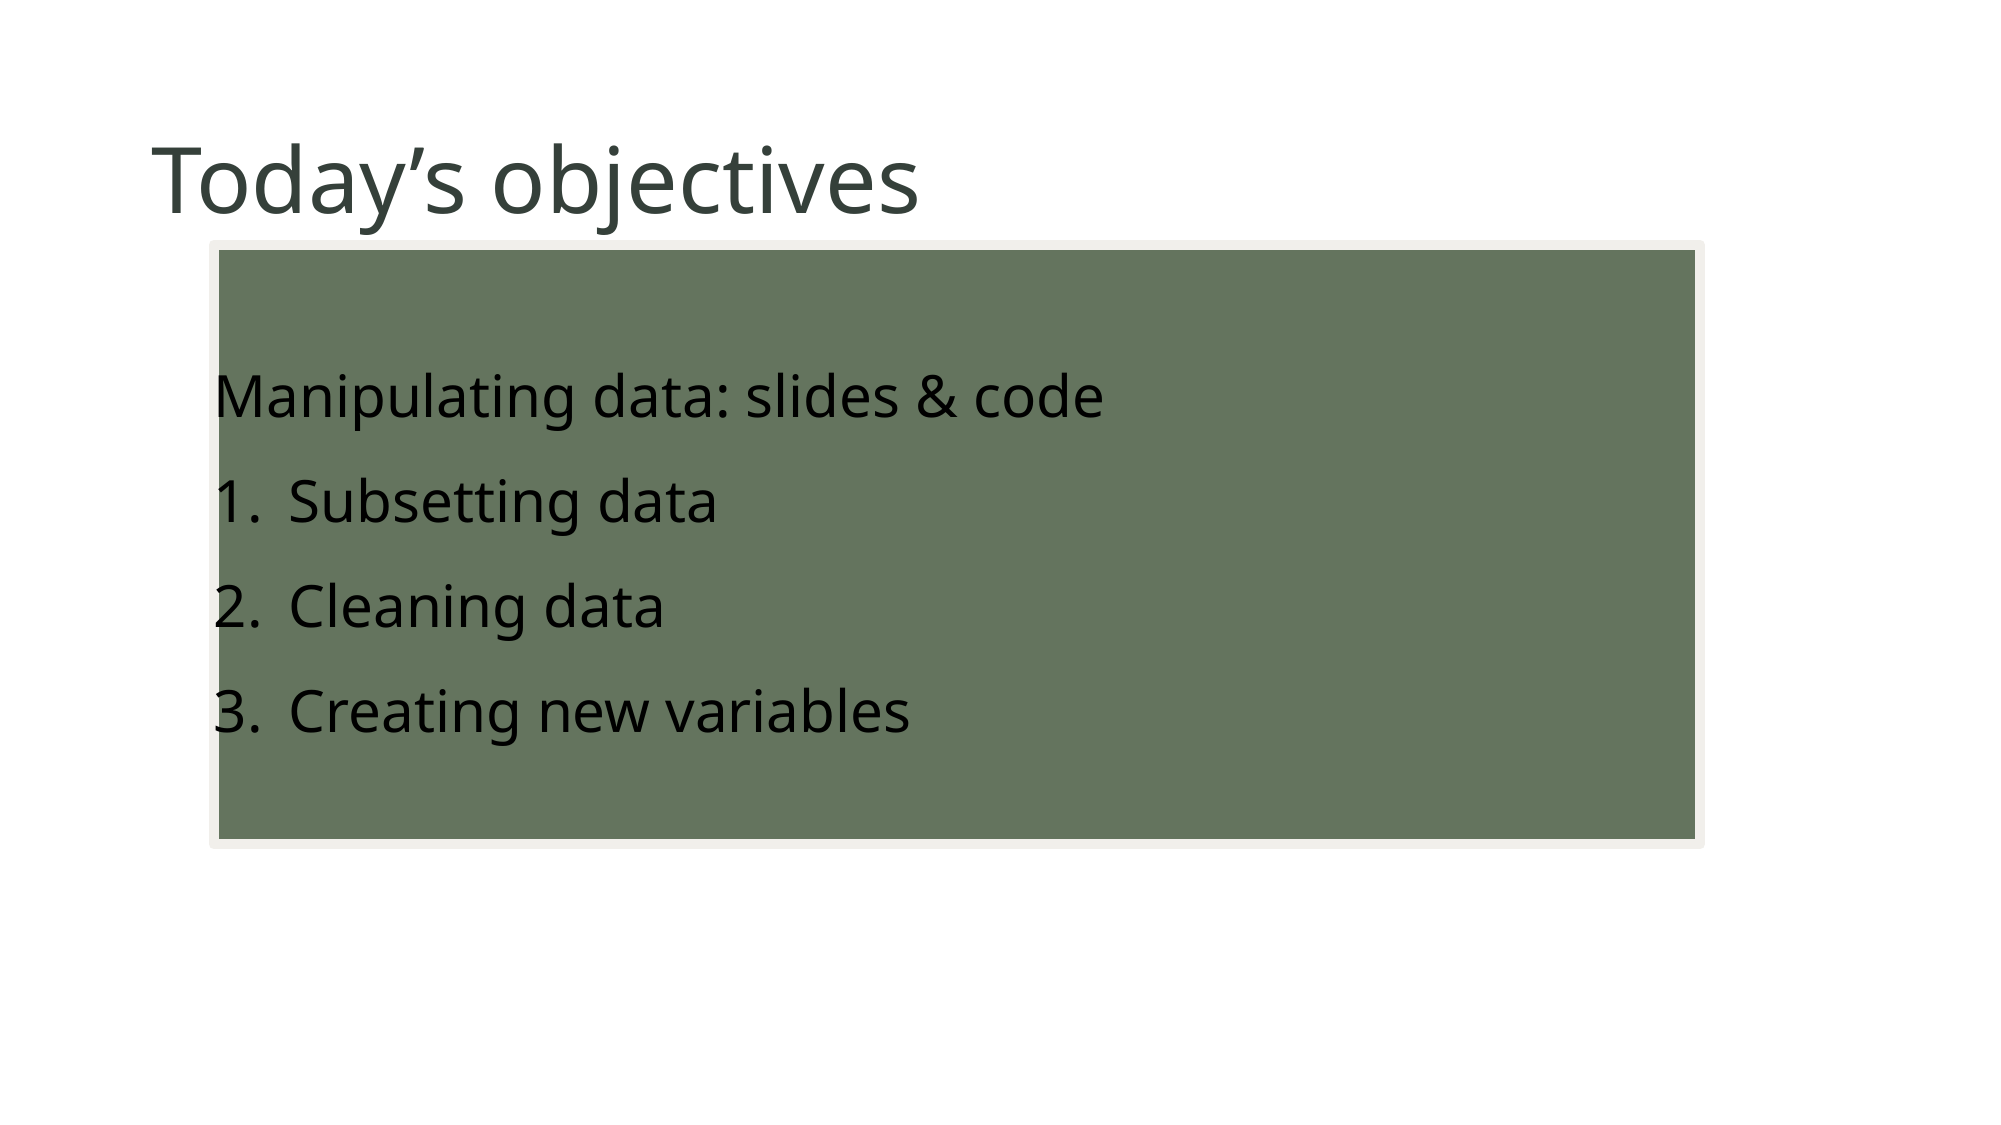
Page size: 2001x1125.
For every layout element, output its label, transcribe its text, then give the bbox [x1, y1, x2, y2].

list Manipulating data: slides & code Subsetting data Cleaning data Creating new variables [209, 240, 1705, 849]
title Today’s objectives [136, 22, 1575, 240]
